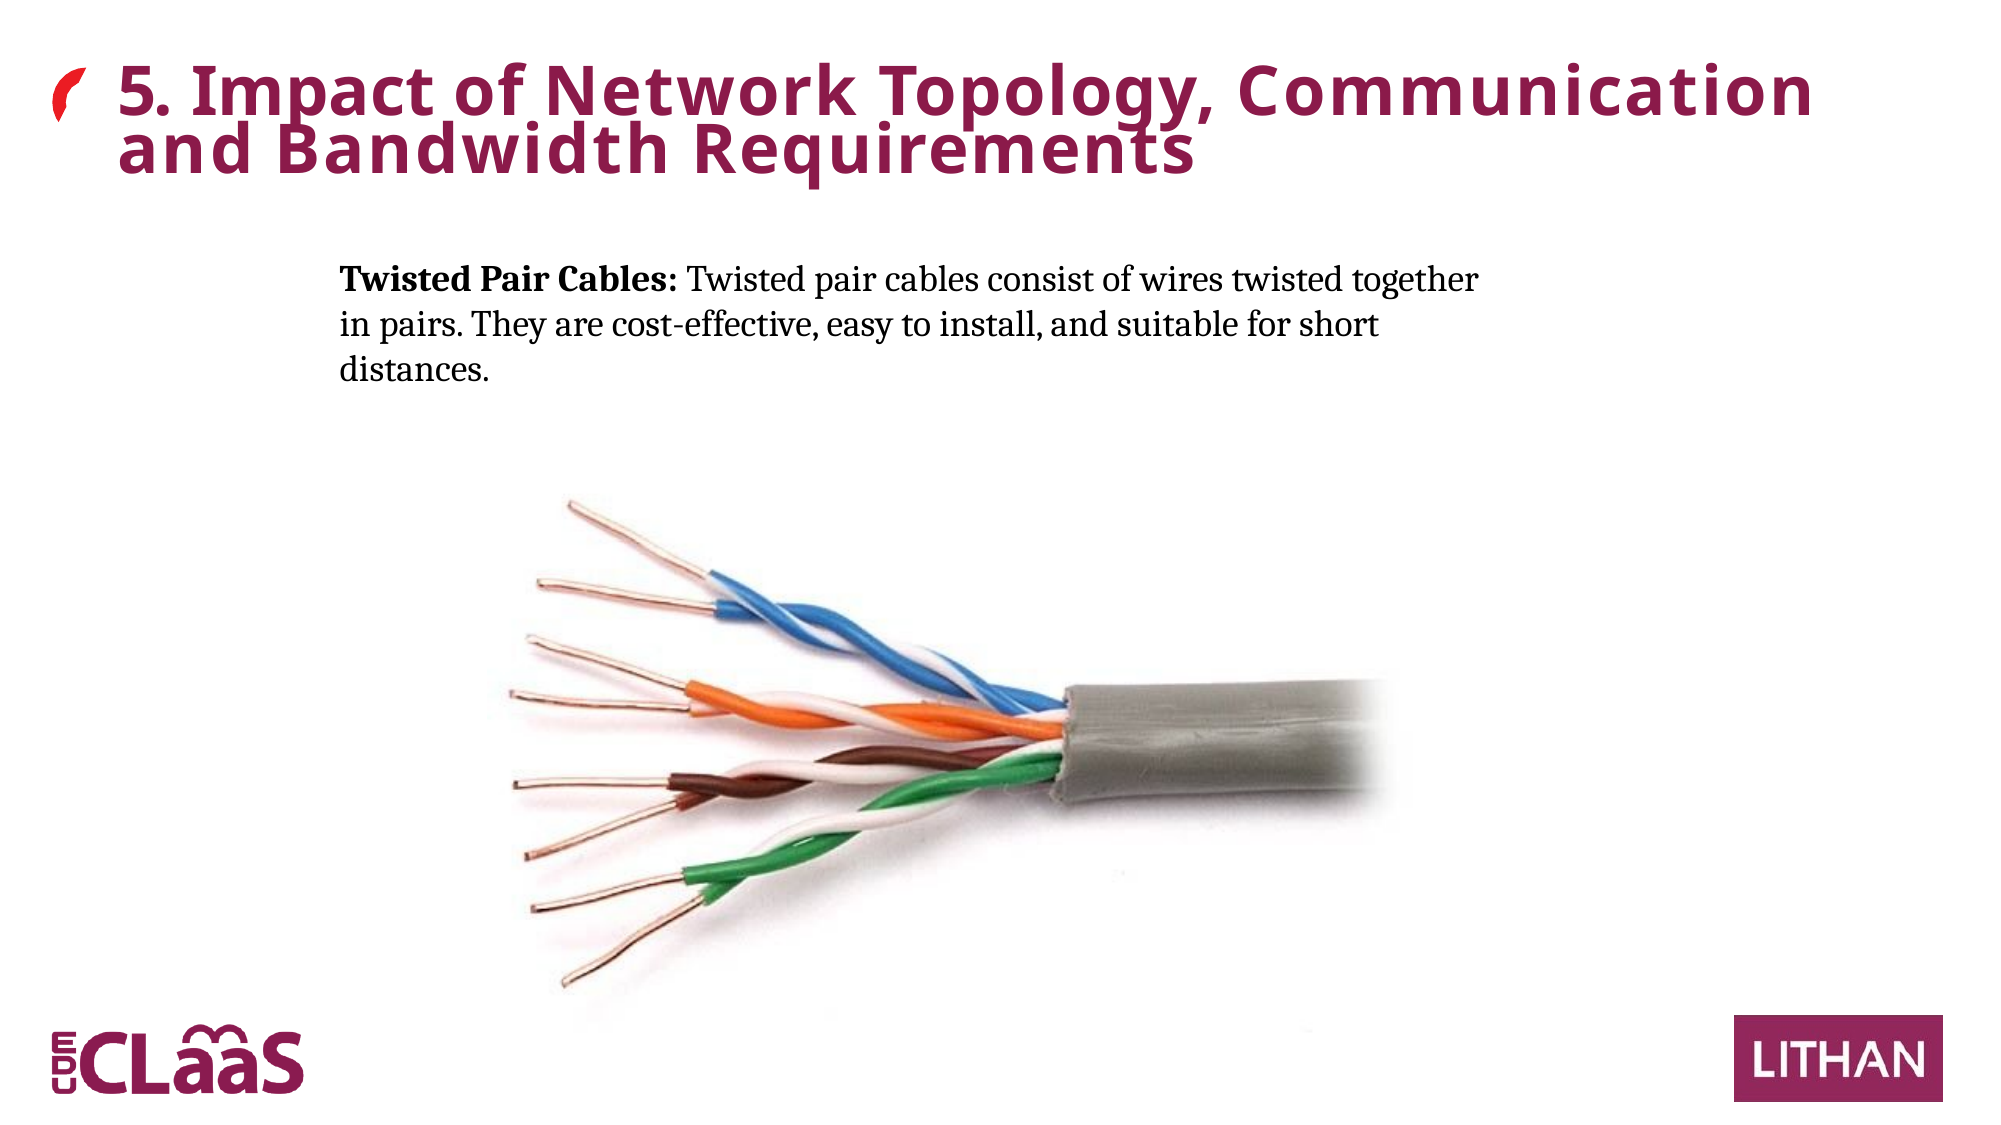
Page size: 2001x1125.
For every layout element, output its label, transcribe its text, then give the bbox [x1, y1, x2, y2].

picture [1734, 1015, 1943, 1102]
text_box Twisted Pair Cables: Twisted pair cables consist of wires twisted together in pairs. They are cost-effective, easy to install, and suitable for short distances. [324, 246, 1513, 397]
text_box 5. Impact of Network Topology, Communication [115, 44, 1850, 130]
picture [487, 469, 1426, 1039]
picture [51, 1024, 304, 1094]
text_box and Bandwidth Requirements [115, 102, 1209, 187]
